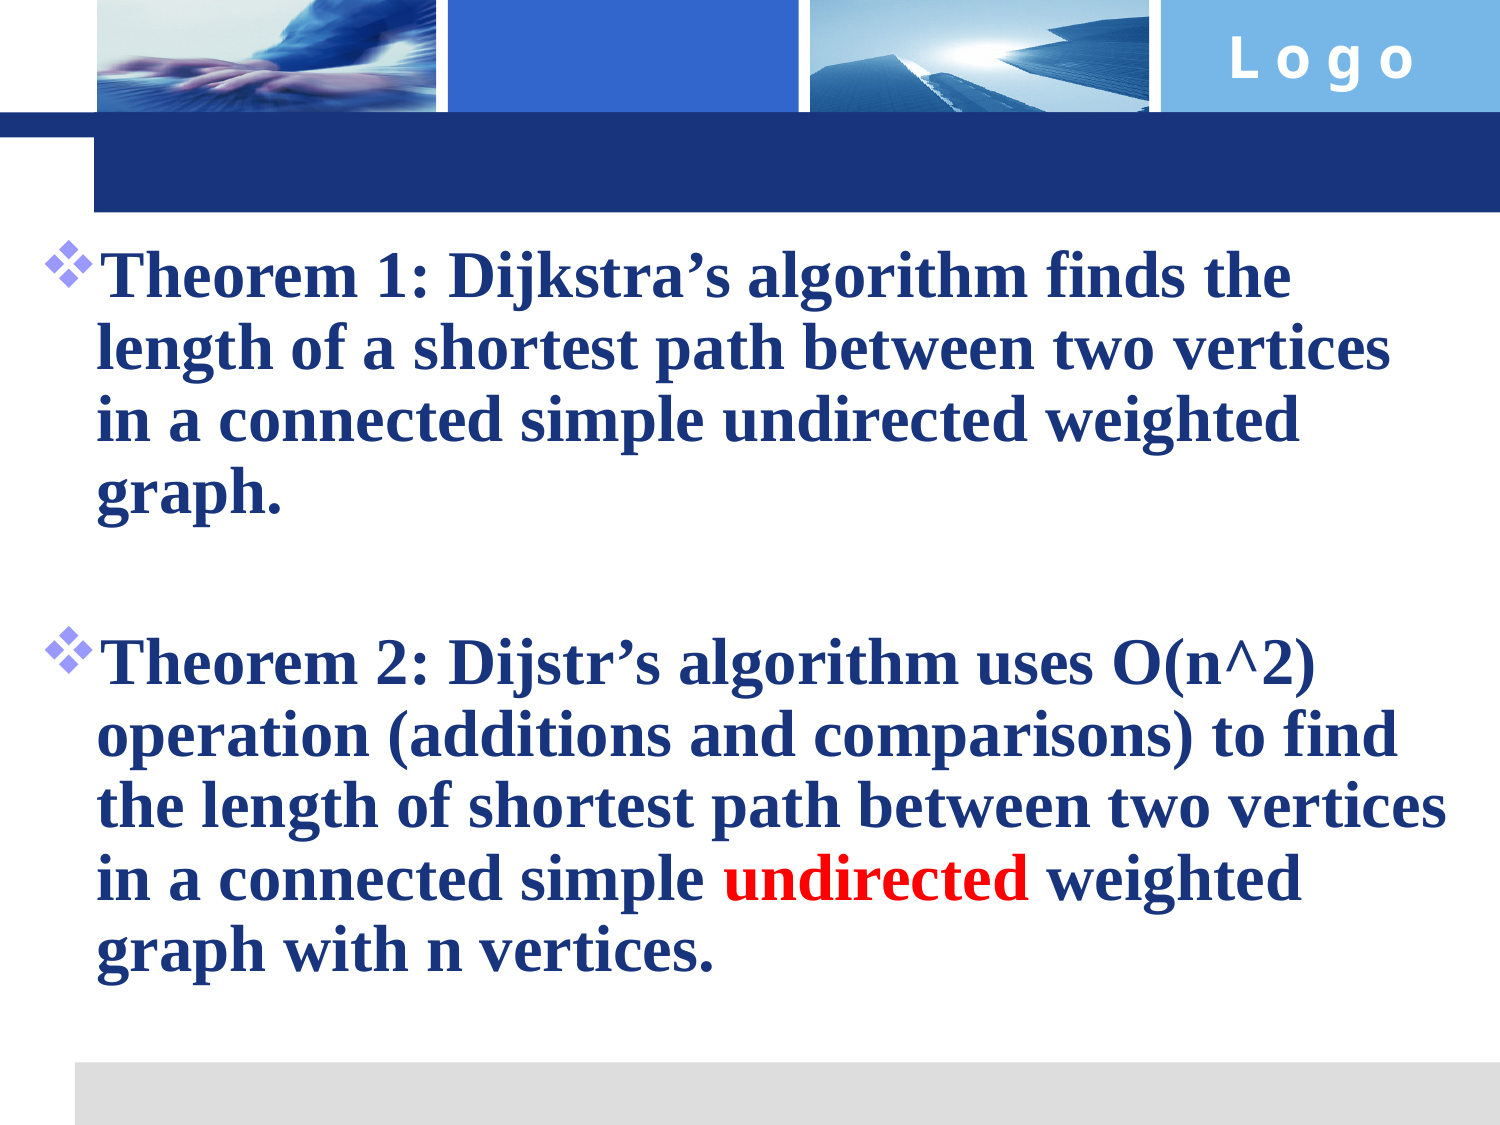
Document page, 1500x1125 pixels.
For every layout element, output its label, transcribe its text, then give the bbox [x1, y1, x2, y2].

picture [810, 0, 1150, 112]
list Theorem 1: Dijkstra’s algorithm finds the length of a shortest path between two vertices in a connected simple undirected weighted graph. Theorem 2: Dijstr’s algorithm uses O(n^2) operation (additions and comparisons) to find the length of shortest path between two vertices in a connected simple undirected weighted graph with n vertices. [24, 232, 1475, 1034]
picture [97, 0, 437, 112]
